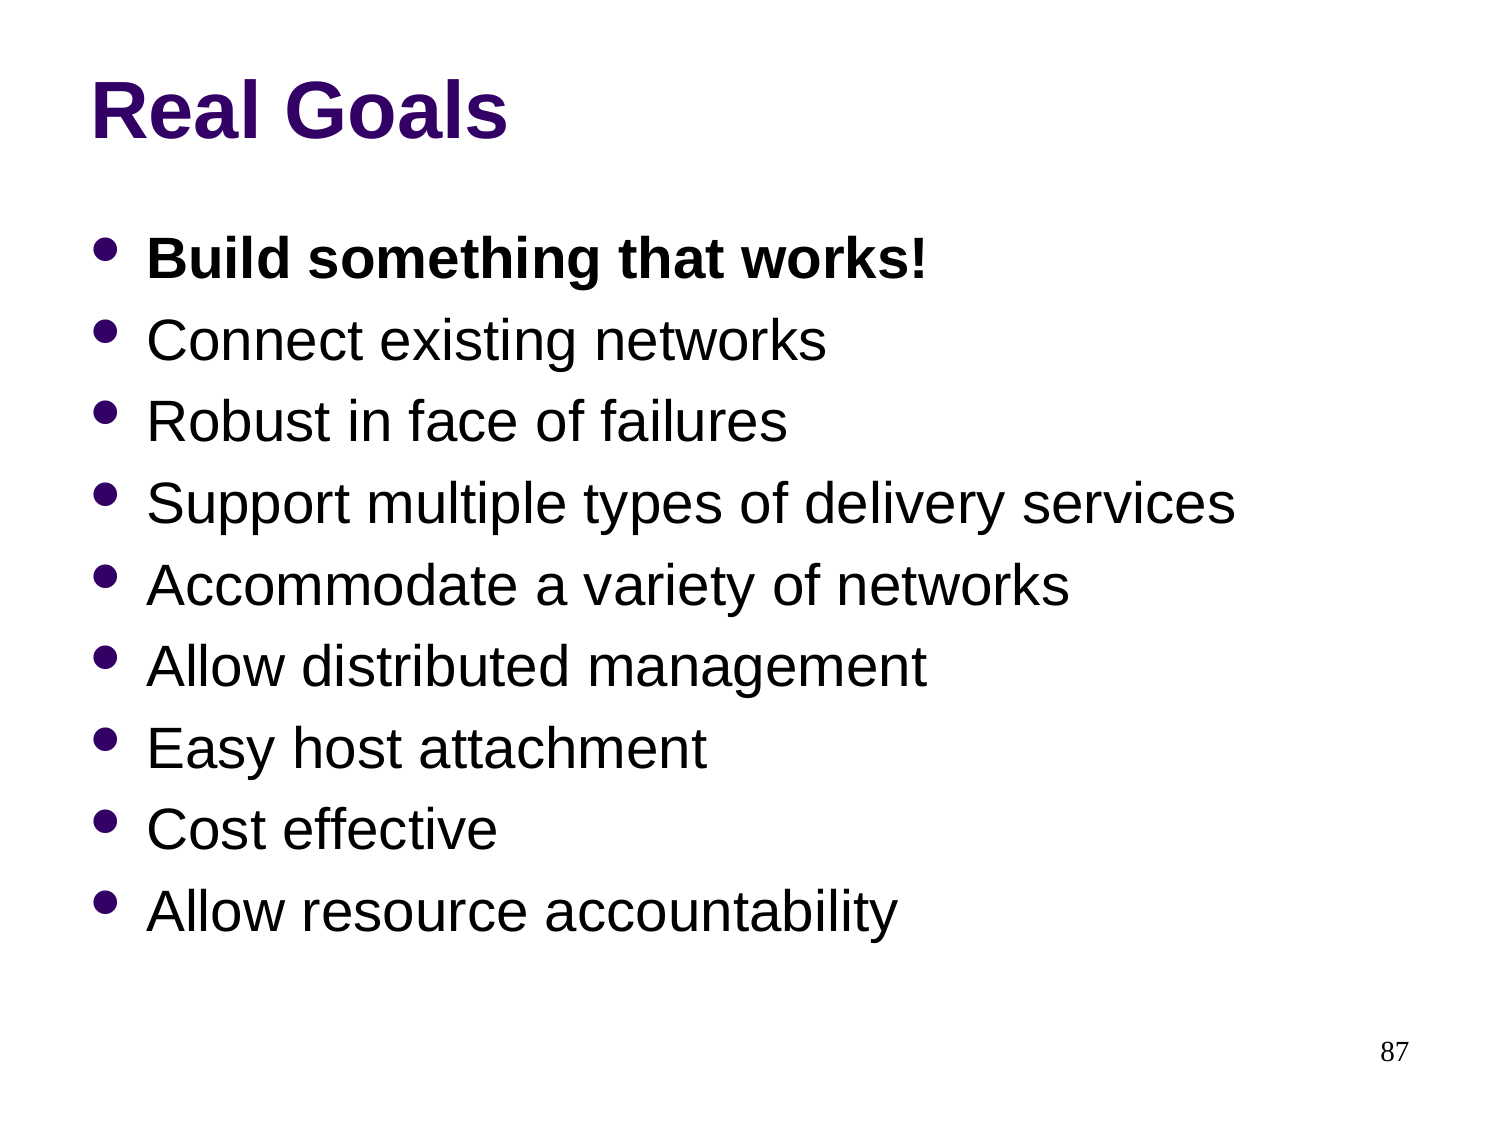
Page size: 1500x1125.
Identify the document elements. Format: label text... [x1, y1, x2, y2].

title Real Goals [75, 20, 1425, 163]
slide_number 87 [1074, 1024, 1426, 1101]
list Build something that works! Connect existing networks Robust in face of failures Support multiple types of delivery services Accommodate a variety of networks Allow distributed management Easy host attachment Cost effective Allow resource accountability [75, 212, 1425, 1006]
